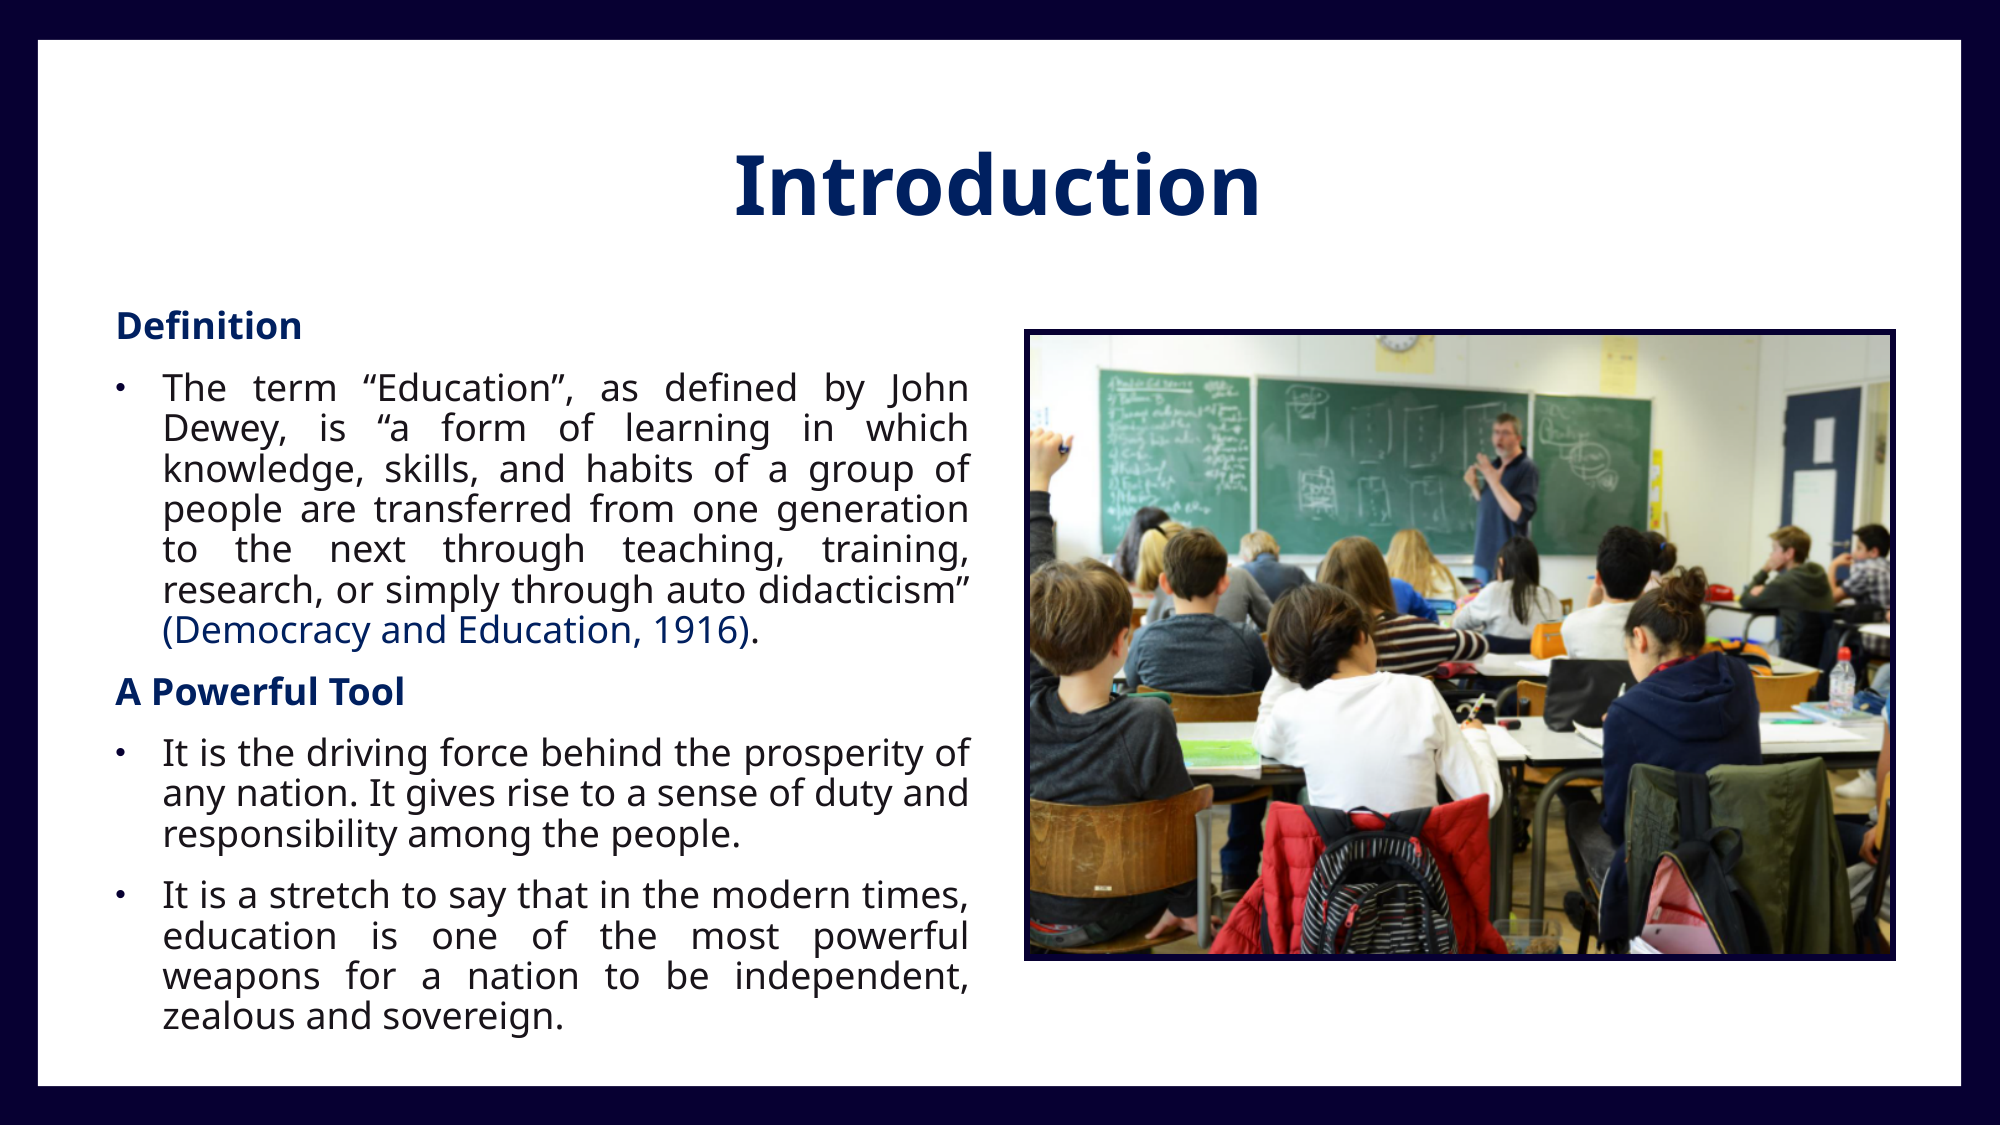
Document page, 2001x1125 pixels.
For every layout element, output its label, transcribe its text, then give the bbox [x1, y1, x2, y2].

picture [1029, 334, 1891, 955]
list Definition The term “Education”, as defined by John Dewey, is “a form of learning in which knowledge, skills, and habits of a group of people are transferred from one generation to the next through teaching, training, research, or simply through auto didacticism” (Democracy and Education, 1916). A Powerful Tool It is the driving force behind the prosperity of any nation. It gives rise to a sense of duty and responsibility among the people. It is a stretch to say that in the modern times, education is one of the most powerful weapons for a nation to be independent, zealous and sovereign. [78, 299, 1000, 990]
title Introduction [78, 77, 1920, 300]
